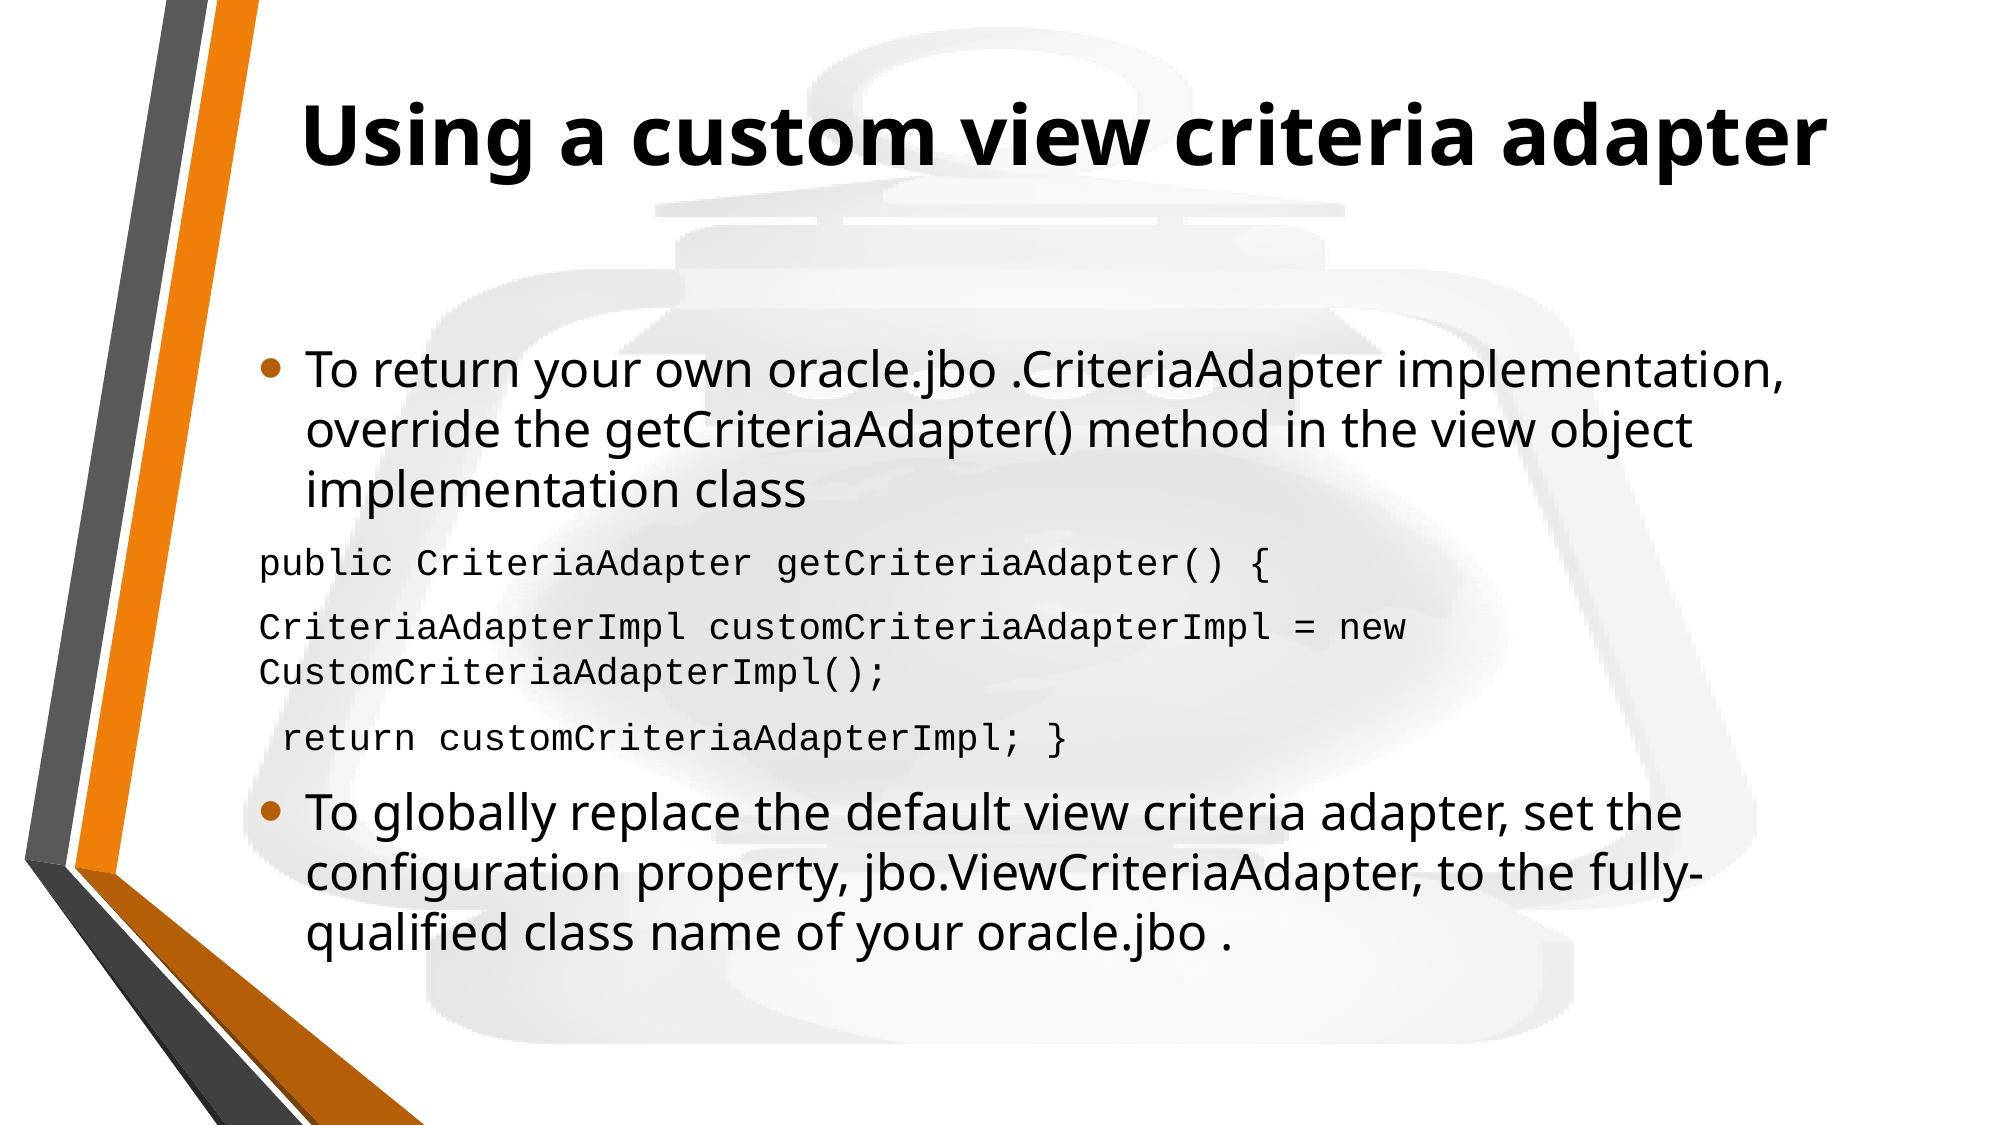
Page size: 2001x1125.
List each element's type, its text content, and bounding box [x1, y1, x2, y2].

title Using a custom view criteria adapter [243, 54, 1887, 210]
list To return your own oracle.jbo .CriteriaAdapter implementation, override the getCriteriaAdapter() method in the view object implementation class public CriteriaAdapter getCriteriaAdapter() { CriteriaAdapterImpl customCriteriaAdapterImpl = new CustomCriteriaAdapterImpl(); return customCriteriaAdapterImpl; } To globally replace the default view criteria adapter, set the configuration property, jbo.ViewCriteriaAdapter, to the fully-qualified class name of your oracle.jbo . [243, 226, 1887, 1072]
